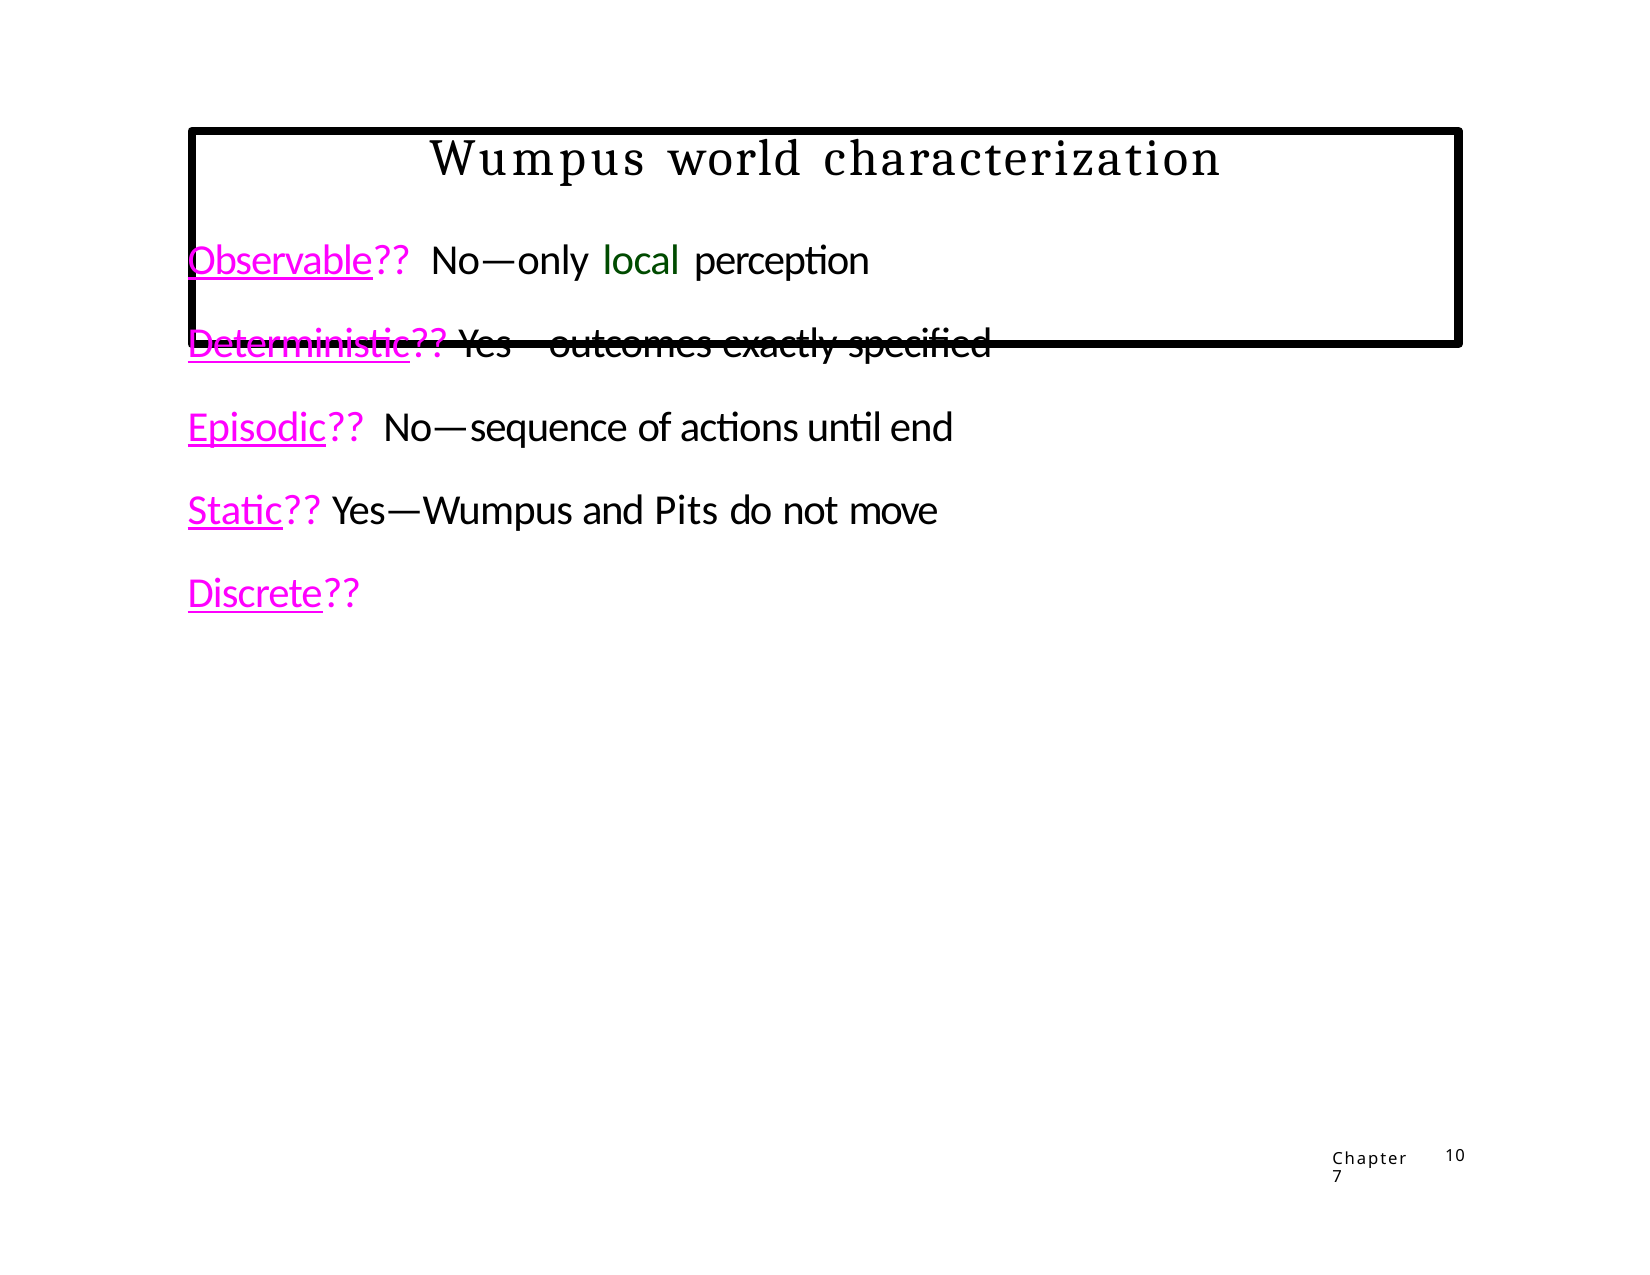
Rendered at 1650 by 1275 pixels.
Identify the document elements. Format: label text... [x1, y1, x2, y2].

title Wumpus world characterization [191, 131, 1459, 344]
footer Chapter 7 [1330, 1149, 1412, 1275]
slide_number 10 [1438, 1149, 1471, 1275]
text_box Observable?? No—only local perception Deterministic?? Yes—outcomes exactly specified Episodic?? No—sequence of actions until end Static?? Yes—Wumpus and Pits do not move Discrete?? [185, 229, 1022, 617]
